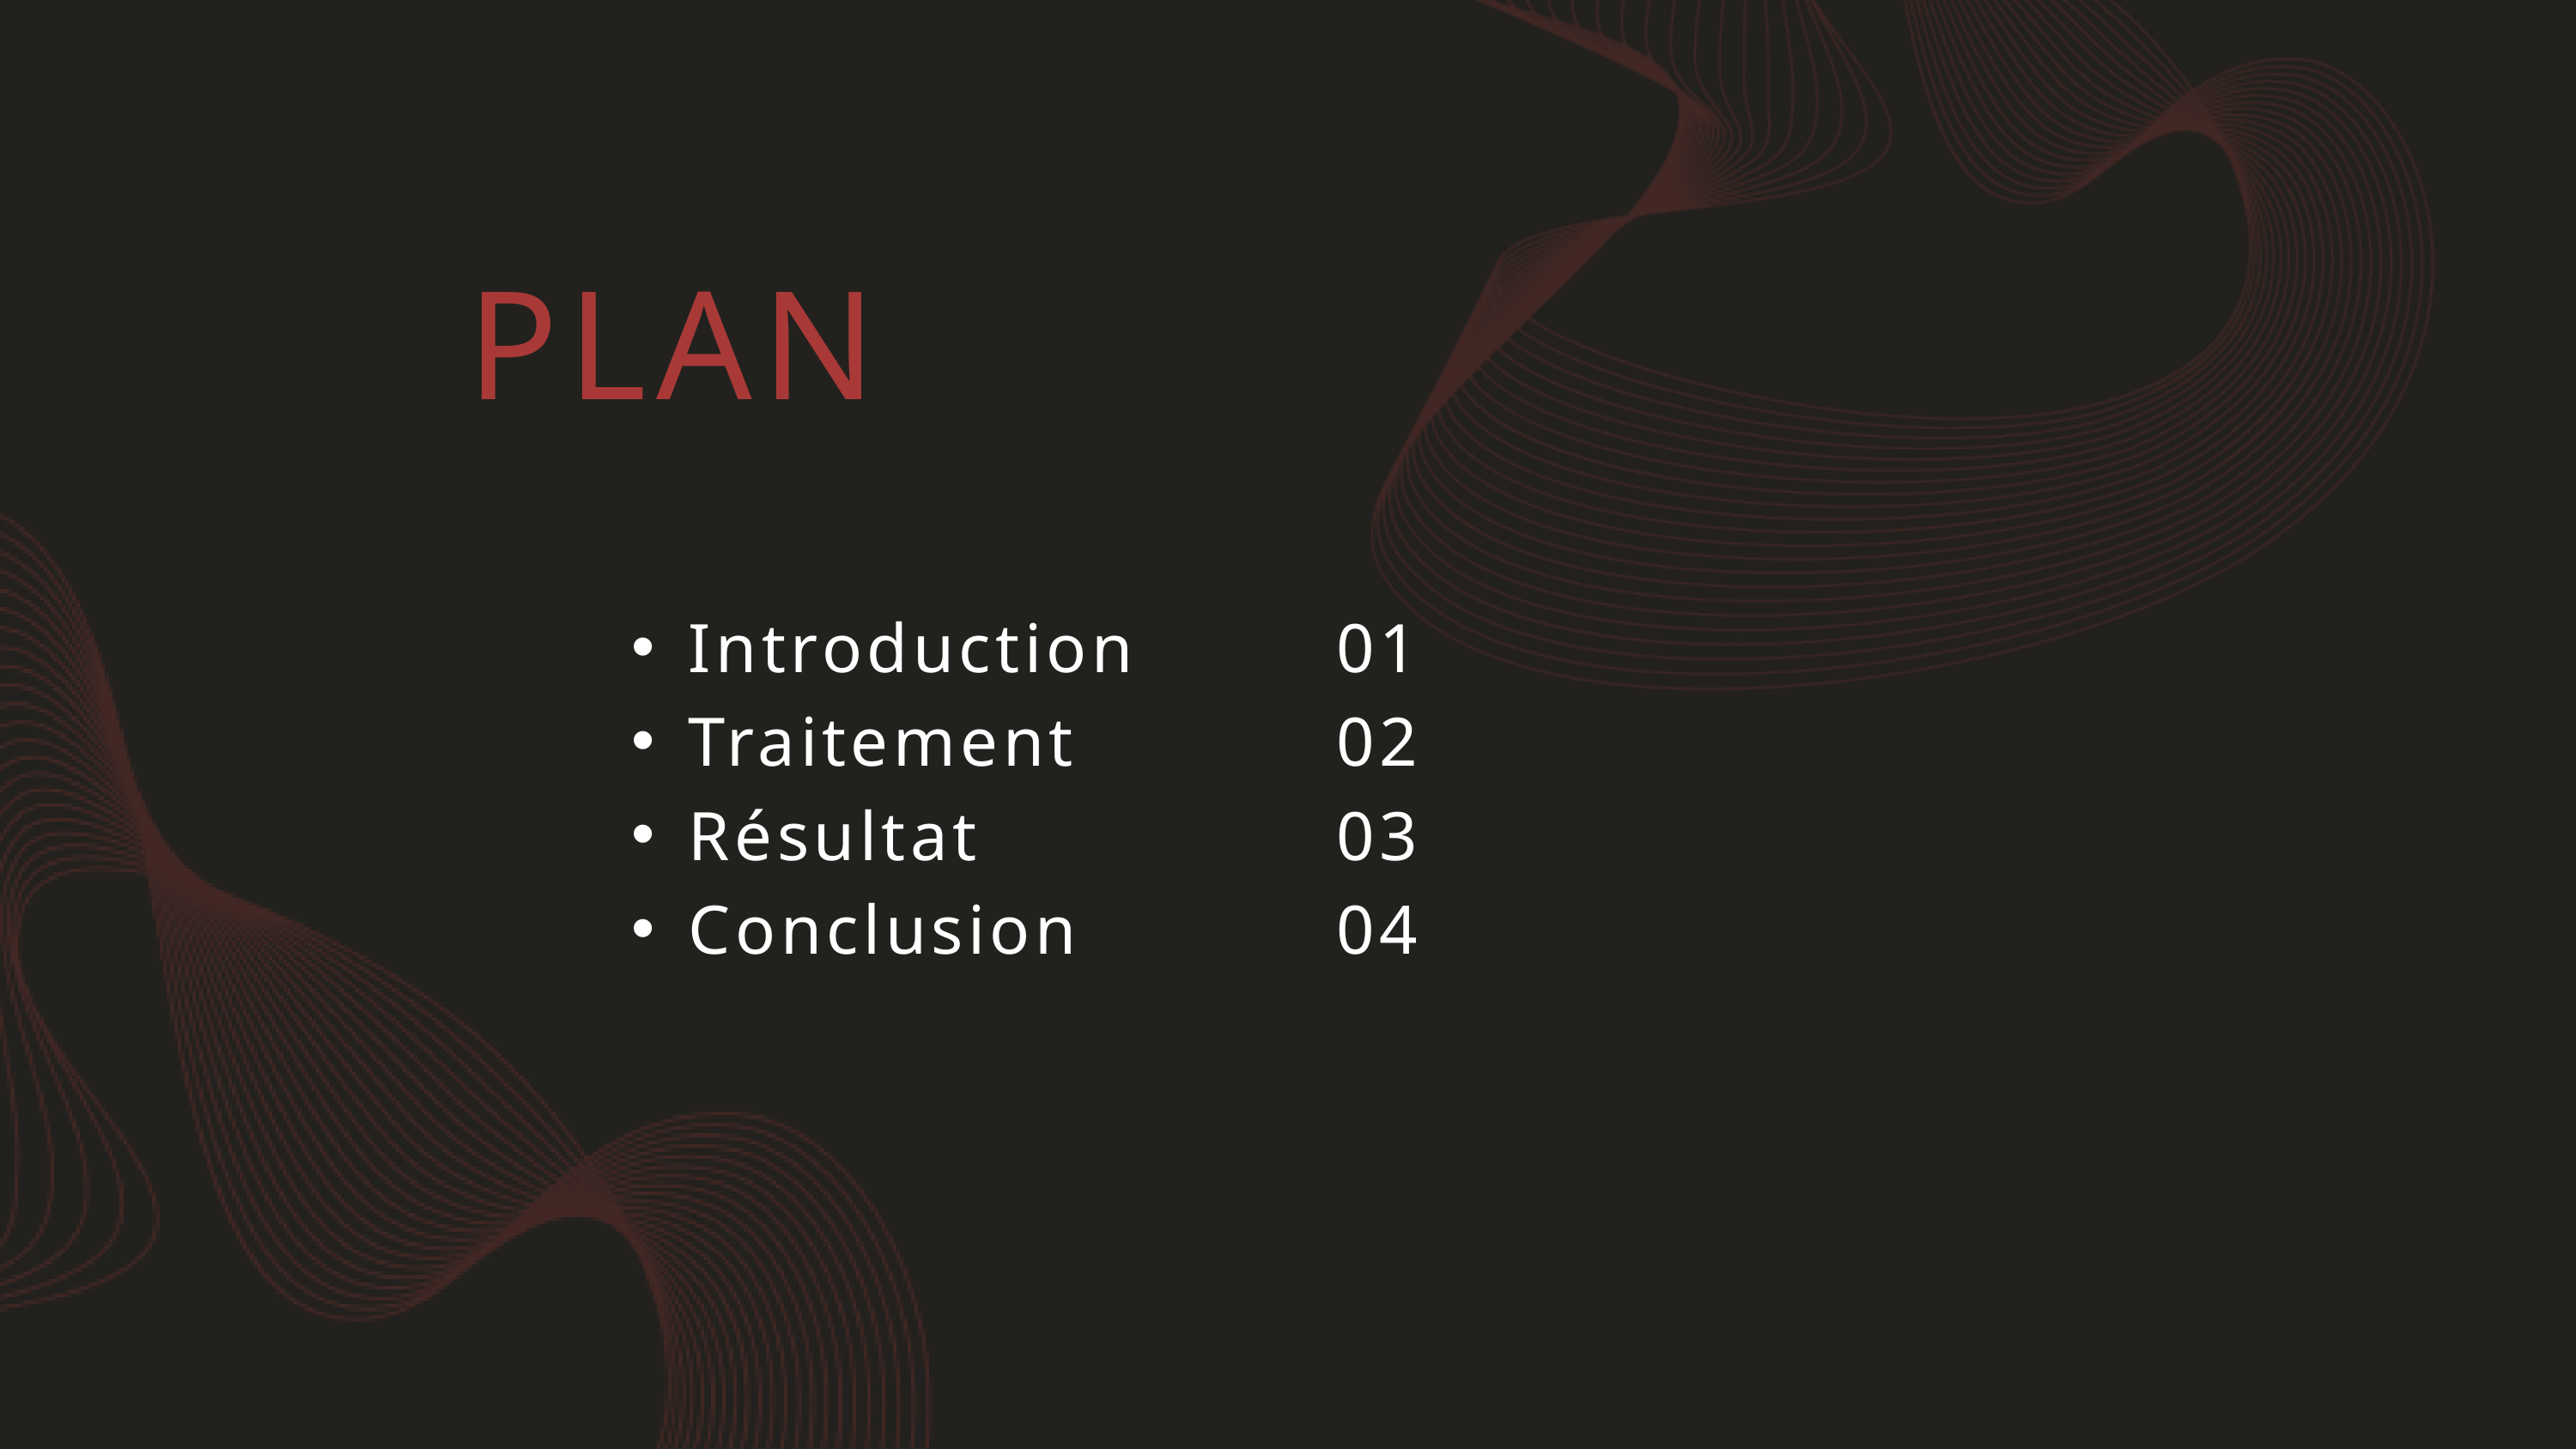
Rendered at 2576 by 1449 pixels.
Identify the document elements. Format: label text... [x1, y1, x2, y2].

text_box [1364, 0, 2462, 700]
text_box Introduction Traitement Résultat Conclusion [574, 592, 1317, 1061]
text_box 01 02 03 04 [1317, 592, 1437, 1343]
text_box [0, 481, 969, 1449]
text_box PLAN [467, 219, 1364, 430]
